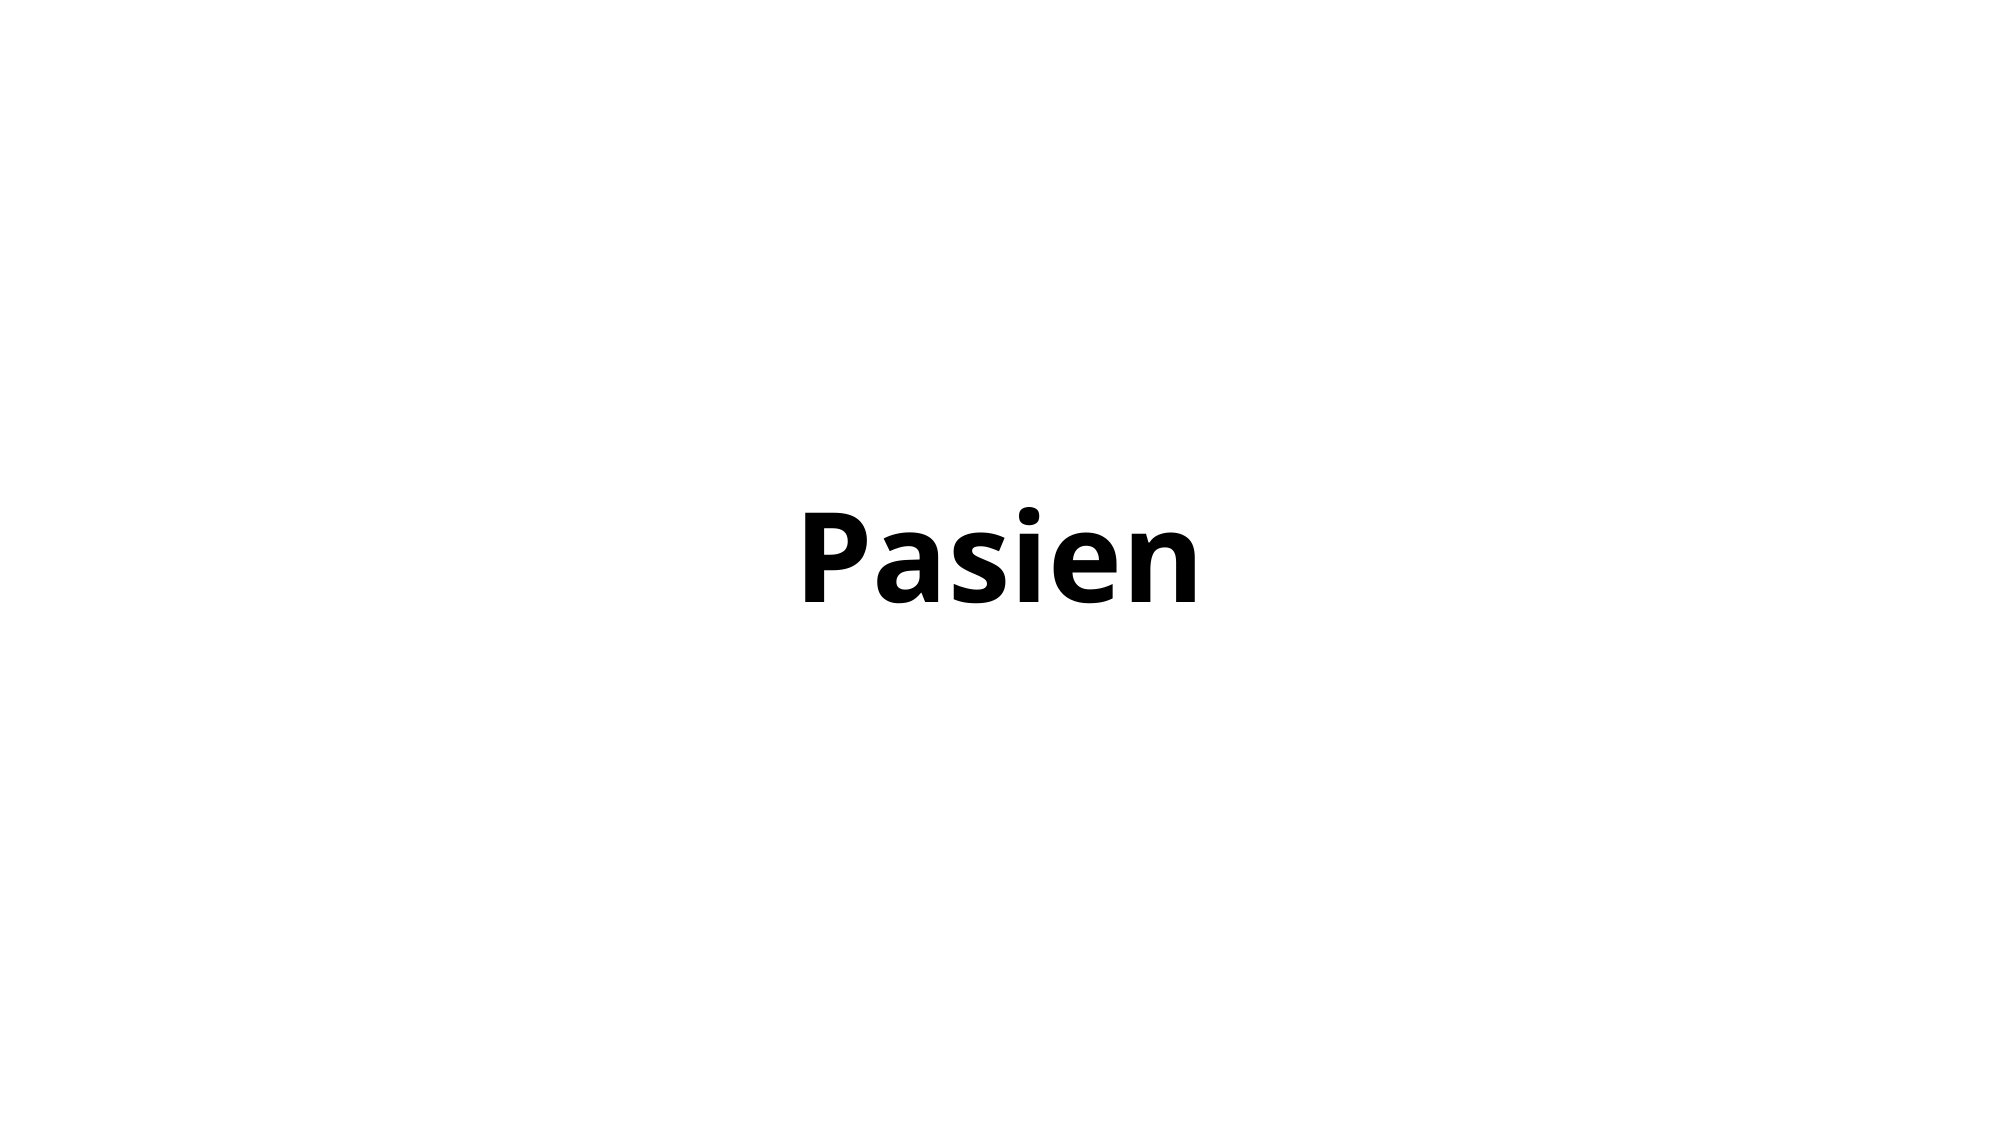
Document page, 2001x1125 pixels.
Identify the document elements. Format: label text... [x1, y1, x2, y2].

title Pasien [137, 453, 1863, 672]
